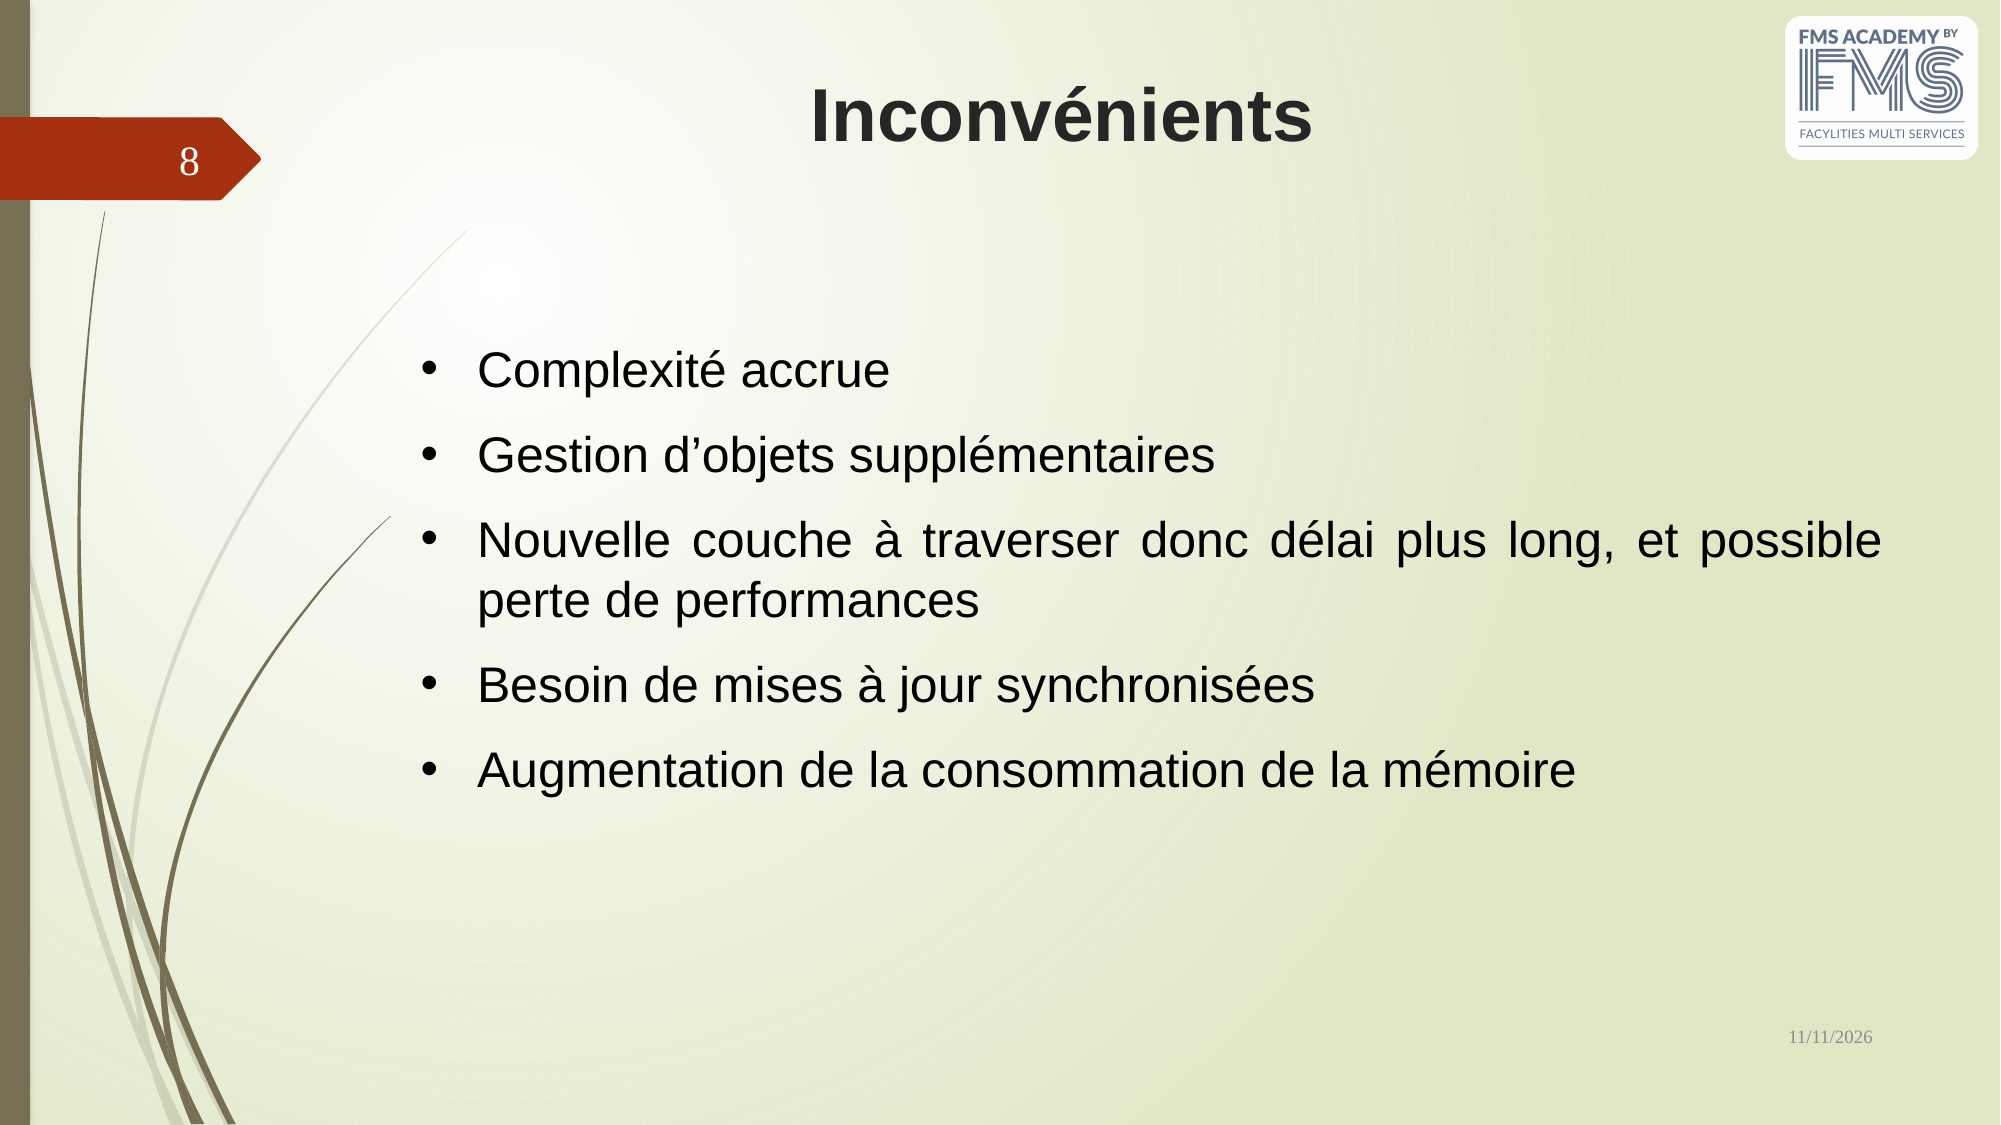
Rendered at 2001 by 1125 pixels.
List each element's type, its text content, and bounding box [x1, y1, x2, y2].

picture [1785, 16, 1978, 160]
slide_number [1699, 1005, 1888, 1067]
slide_number 8 [87, 129, 216, 190]
title Inconvénients [331, 58, 1794, 269]
text_box Complexité accrue Gestion d’objets supplémentaires Nouvelle couche à traverser donc délai plus long, et possible perte de performances Besoin de mises à jour synchronisées Augmentation de la consommation de la mémoire [405, 330, 1898, 806]
